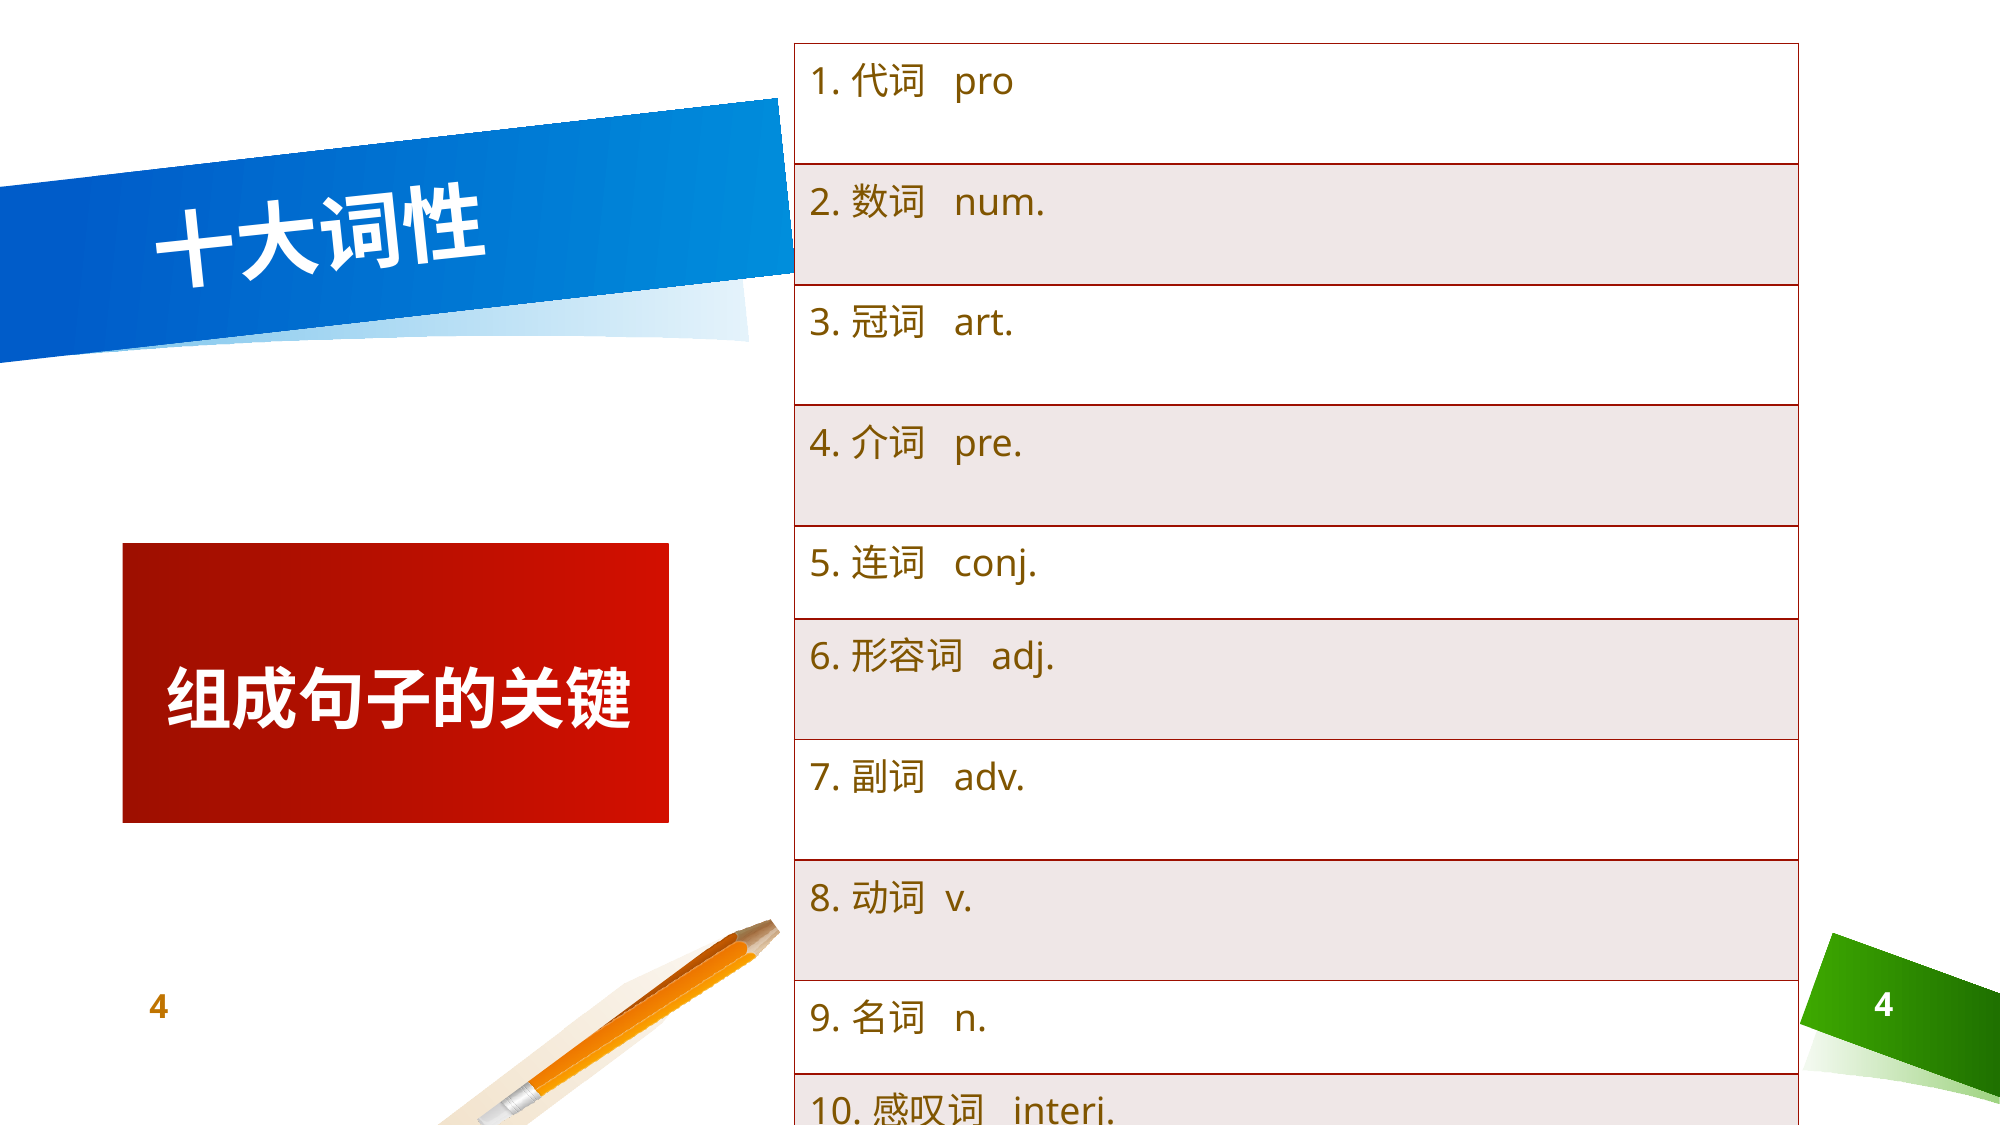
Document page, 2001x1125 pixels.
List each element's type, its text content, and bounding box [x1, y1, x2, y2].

footer 4 [149, 975, 583, 1036]
table_cell 9.名词 n. [795, 981, 1798, 1073]
table_cell 4.介词 pre. [795, 406, 1798, 525]
list 组成句子的关键 [122, 543, 669, 823]
picture [469, 908, 794, 1125]
table_cell 3.冠词 art. [795, 286, 1798, 404]
table_cell 6.形容词 adj. [795, 620, 1798, 739]
table_cell 7.副词 adv. [795, 740, 1798, 859]
table_cell 5.连词 conj. [795, 527, 1798, 618]
table_cell 8.动词 v. [795, 861, 1798, 980]
table_cell 10.感叹词 interj. [795, 1075, 1798, 1125]
table_header 1.代词 pro [795, 44, 1798, 163]
title 十大词性 [130, 104, 794, 346]
table_cell 2.数词 num. [795, 165, 1798, 284]
slide_number 4 [1831, 975, 1937, 1036]
